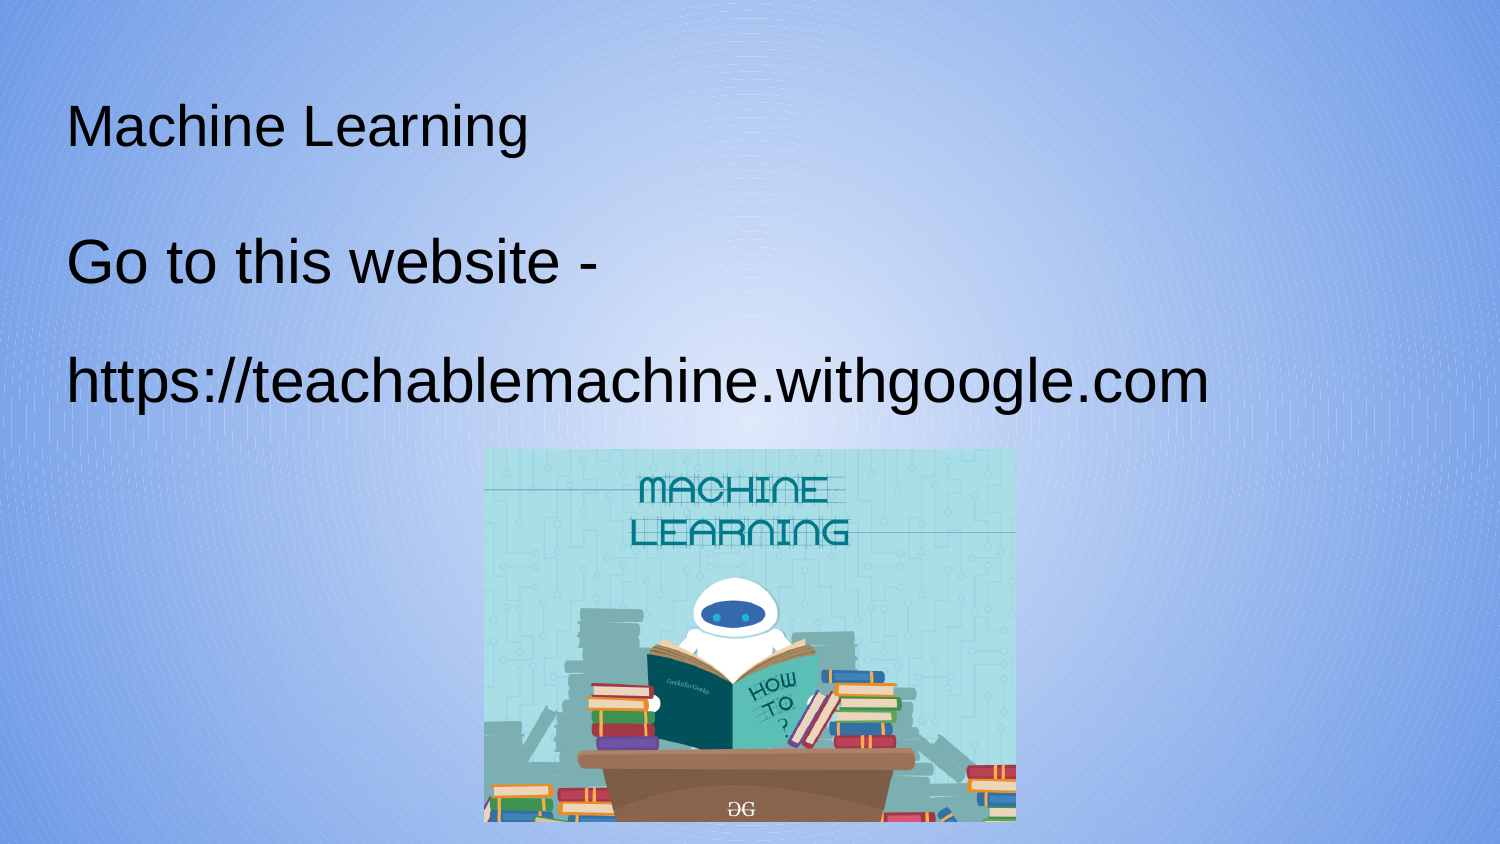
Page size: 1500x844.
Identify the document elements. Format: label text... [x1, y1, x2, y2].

list Go to this website - https://teachablemachine.withgoogle.com [51, 194, 1449, 422]
picture [484, 449, 1016, 822]
title Machine Learning [51, 72, 1449, 167]
